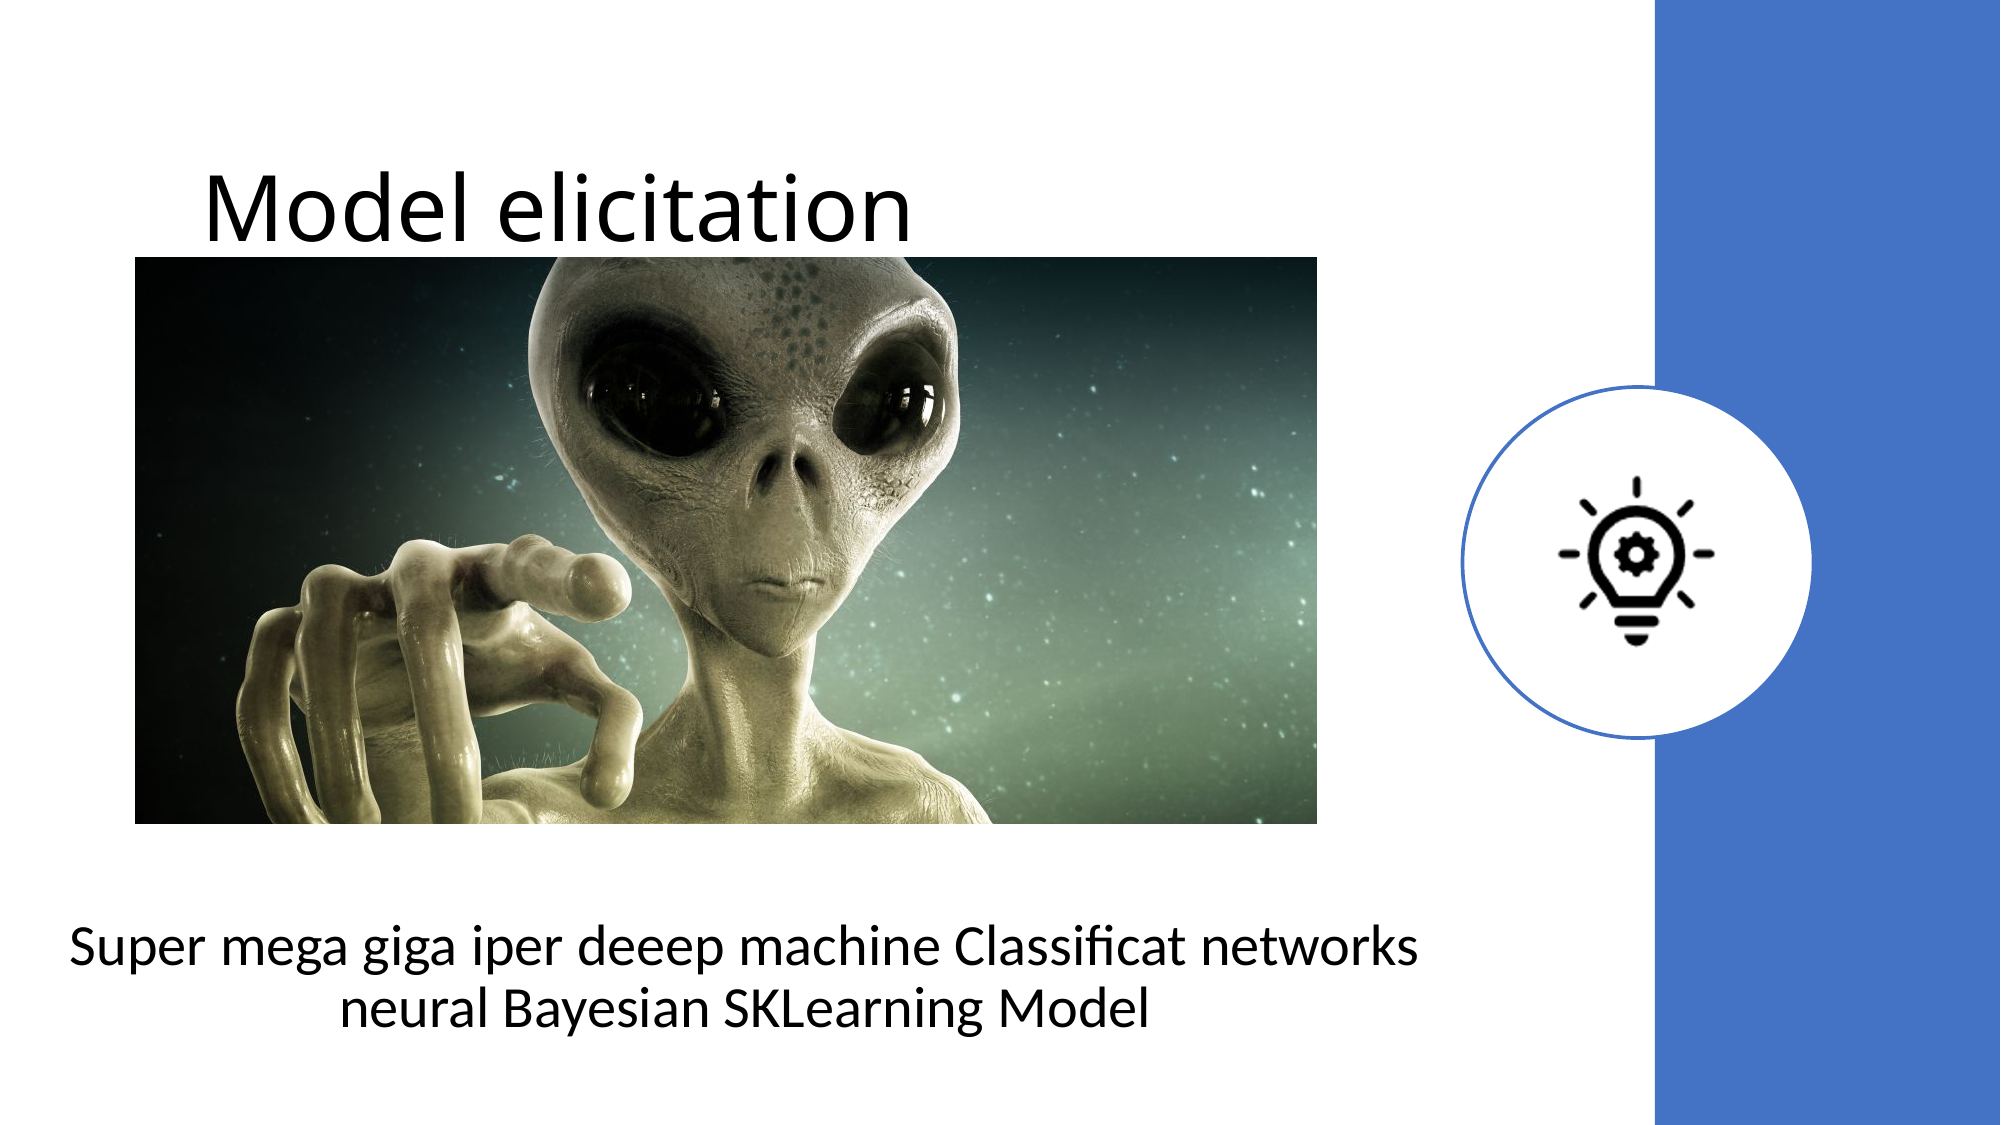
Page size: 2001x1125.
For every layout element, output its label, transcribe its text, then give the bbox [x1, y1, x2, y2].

text_box [1654, 0, 2000, 1125]
title Model elicitation [186, 102, 1413, 321]
list Super mega giga iper deeep machine Classificat networks neural Bayesian SKLearning Model [27, 854, 1463, 1101]
text_box [1461, 385, 1815, 740]
picture [135, 257, 1317, 824]
picture [1544, 468, 1732, 657]
